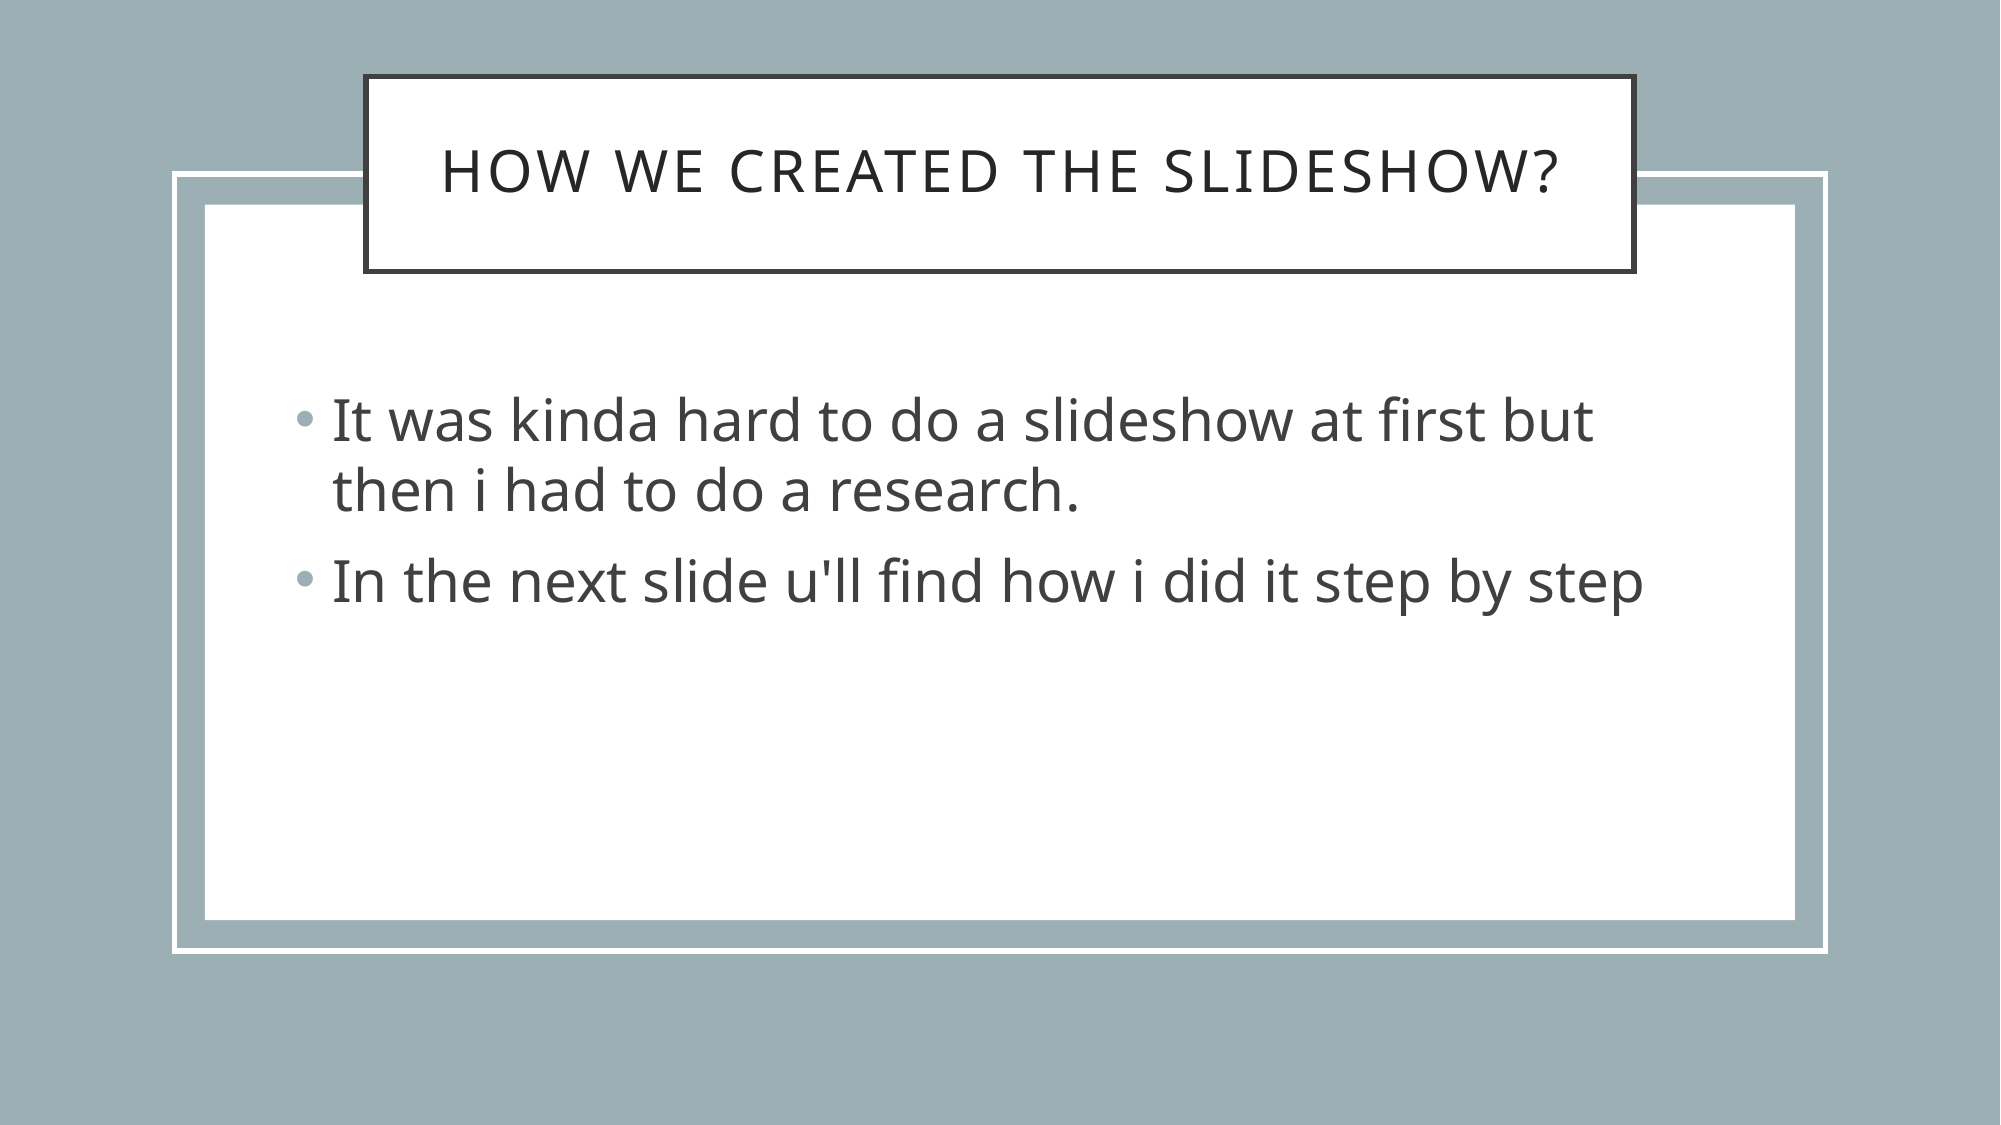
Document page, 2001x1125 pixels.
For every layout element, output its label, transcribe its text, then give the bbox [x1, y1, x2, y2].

list It was kinda hard to do a slideshow at first but then i had to do a research. In the next slide u'll find how i did it step by step [279, 375, 1721, 849]
text_box [173, 173, 1827, 952]
title How we created the slideshow? [363, 74, 1637, 274]
text_box [0, 0, 2000, 1125]
